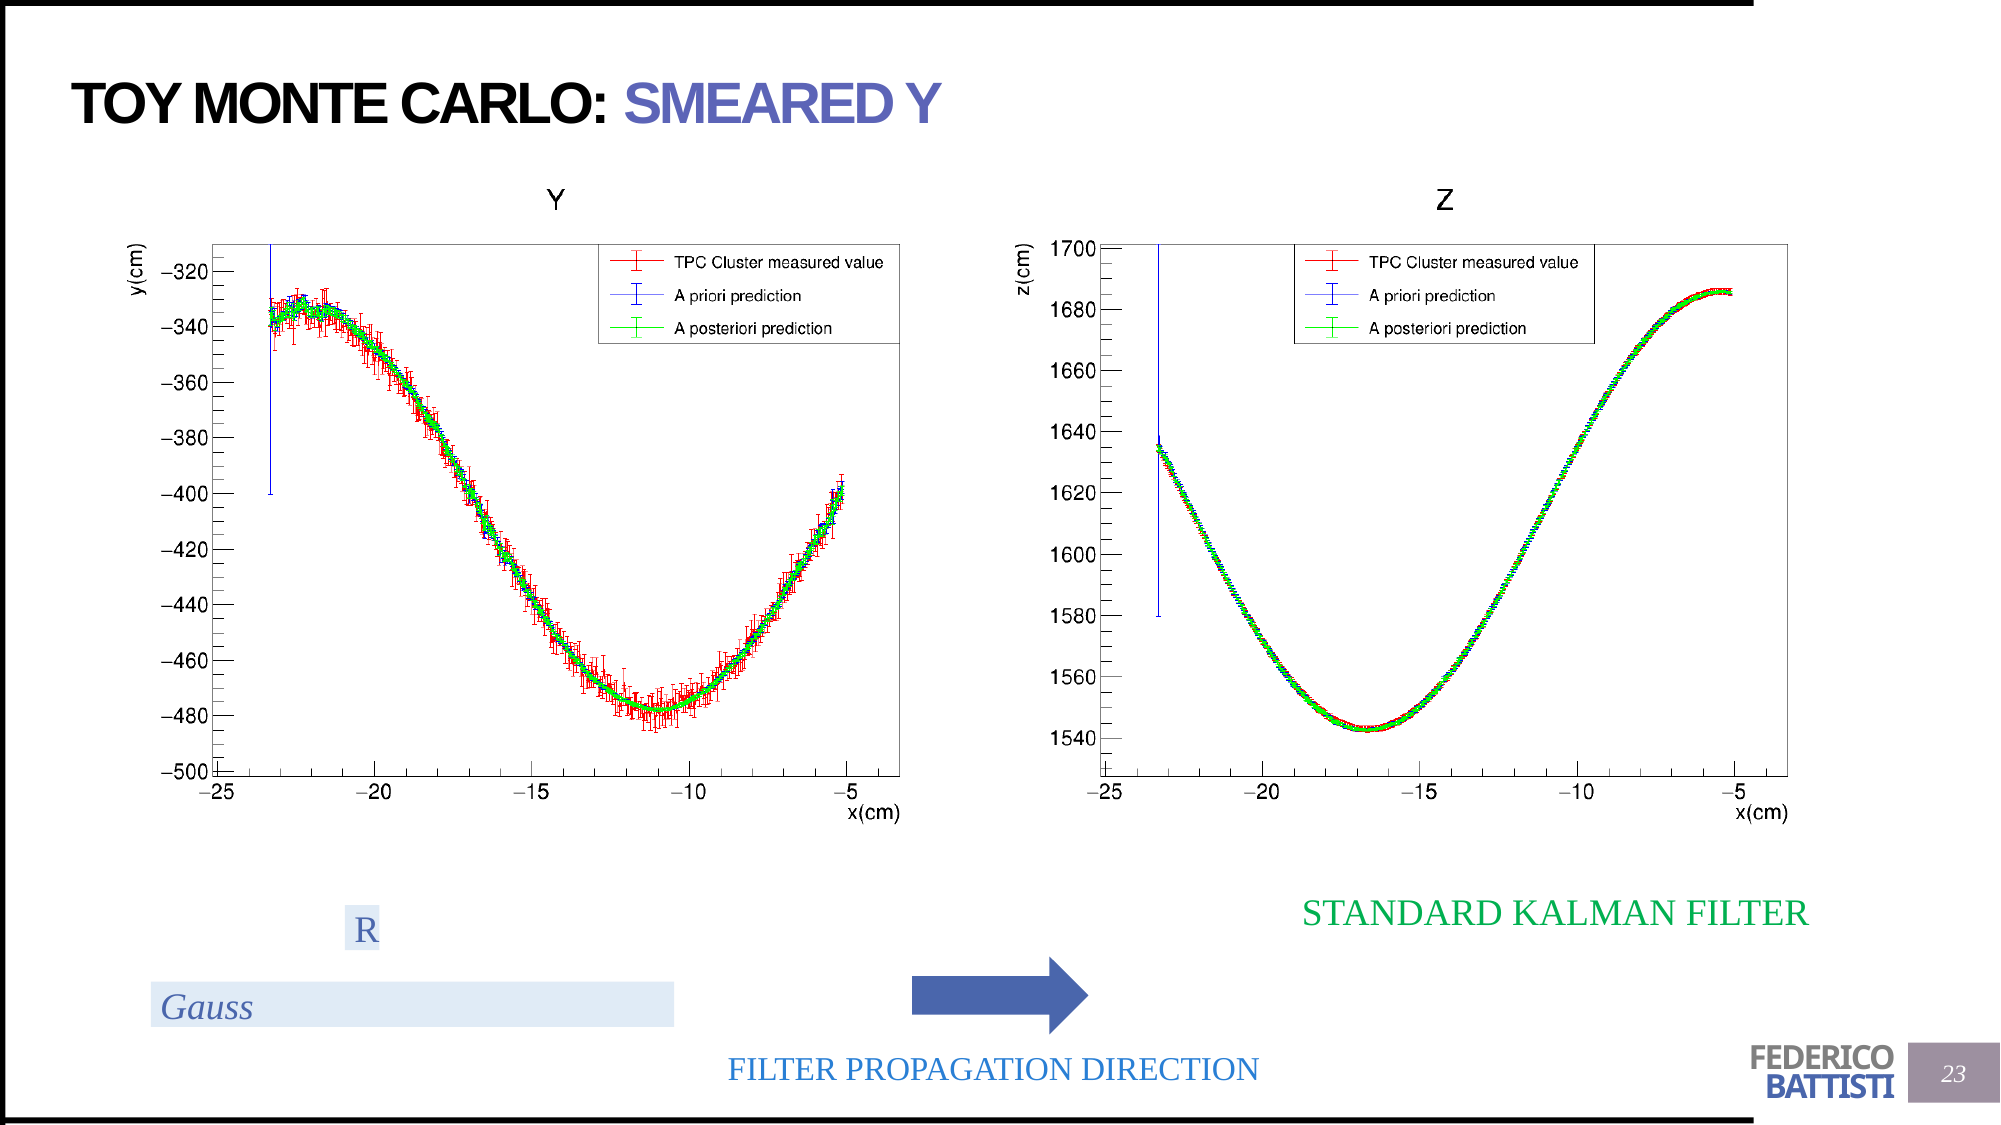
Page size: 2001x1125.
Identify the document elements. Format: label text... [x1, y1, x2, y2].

slide_number 23 [1931, 1050, 1977, 1096]
picture [1015, 177, 1873, 843]
title Toy monte carlo: SMEARED Y [70, 67, 1781, 142]
text_box [912, 956, 1089, 1035]
text_box FILTER PROPAGATION DIRECTION [712, 1039, 1287, 1095]
picture [126, 177, 985, 843]
text_box STANDARD KALMAN FILTER [1287, 880, 1873, 941]
